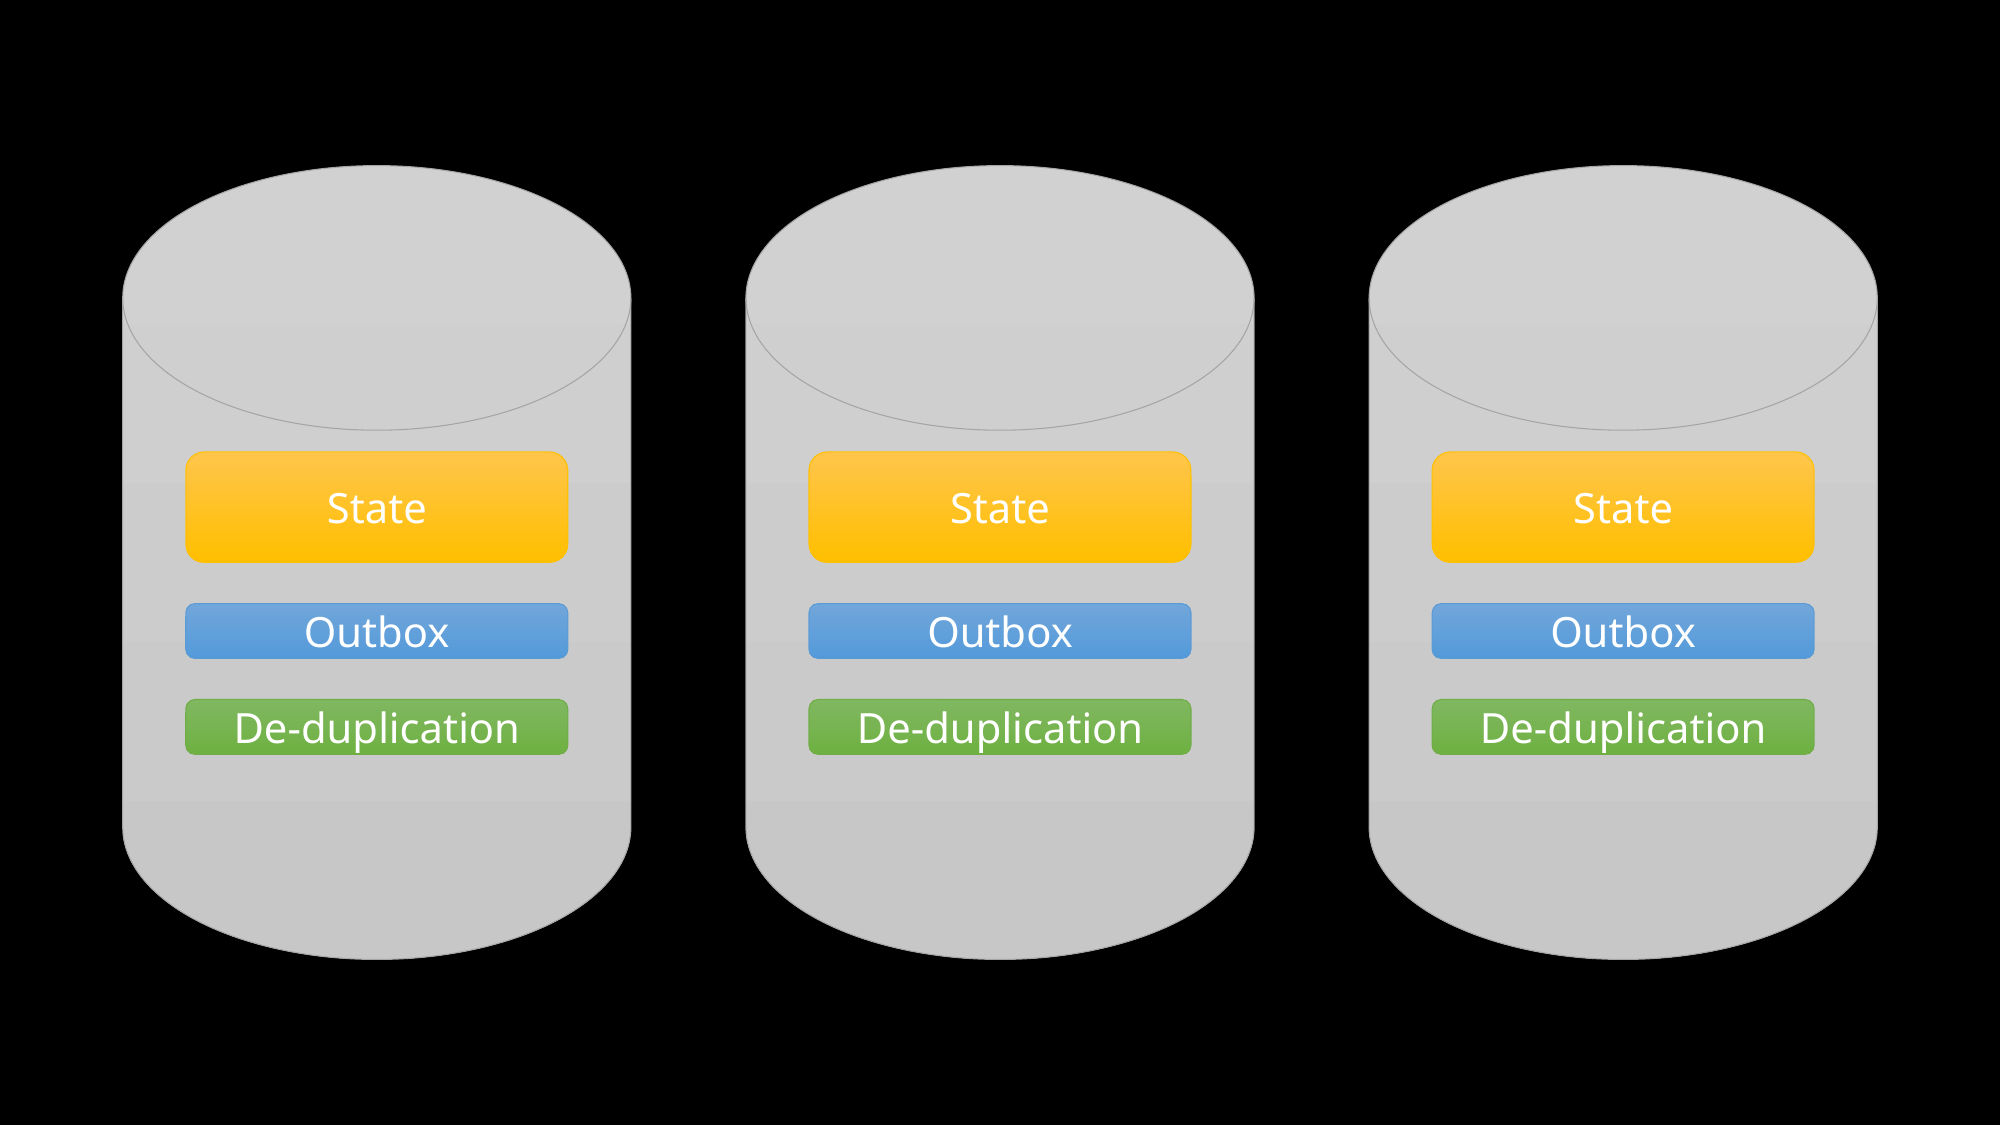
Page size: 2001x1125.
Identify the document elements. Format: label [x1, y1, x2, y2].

text_box [122, 165, 631, 960]
text_box [745, 165, 1255, 960]
text_box [38, 118, 1962, 1007]
text_box [1369, 165, 1878, 960]
